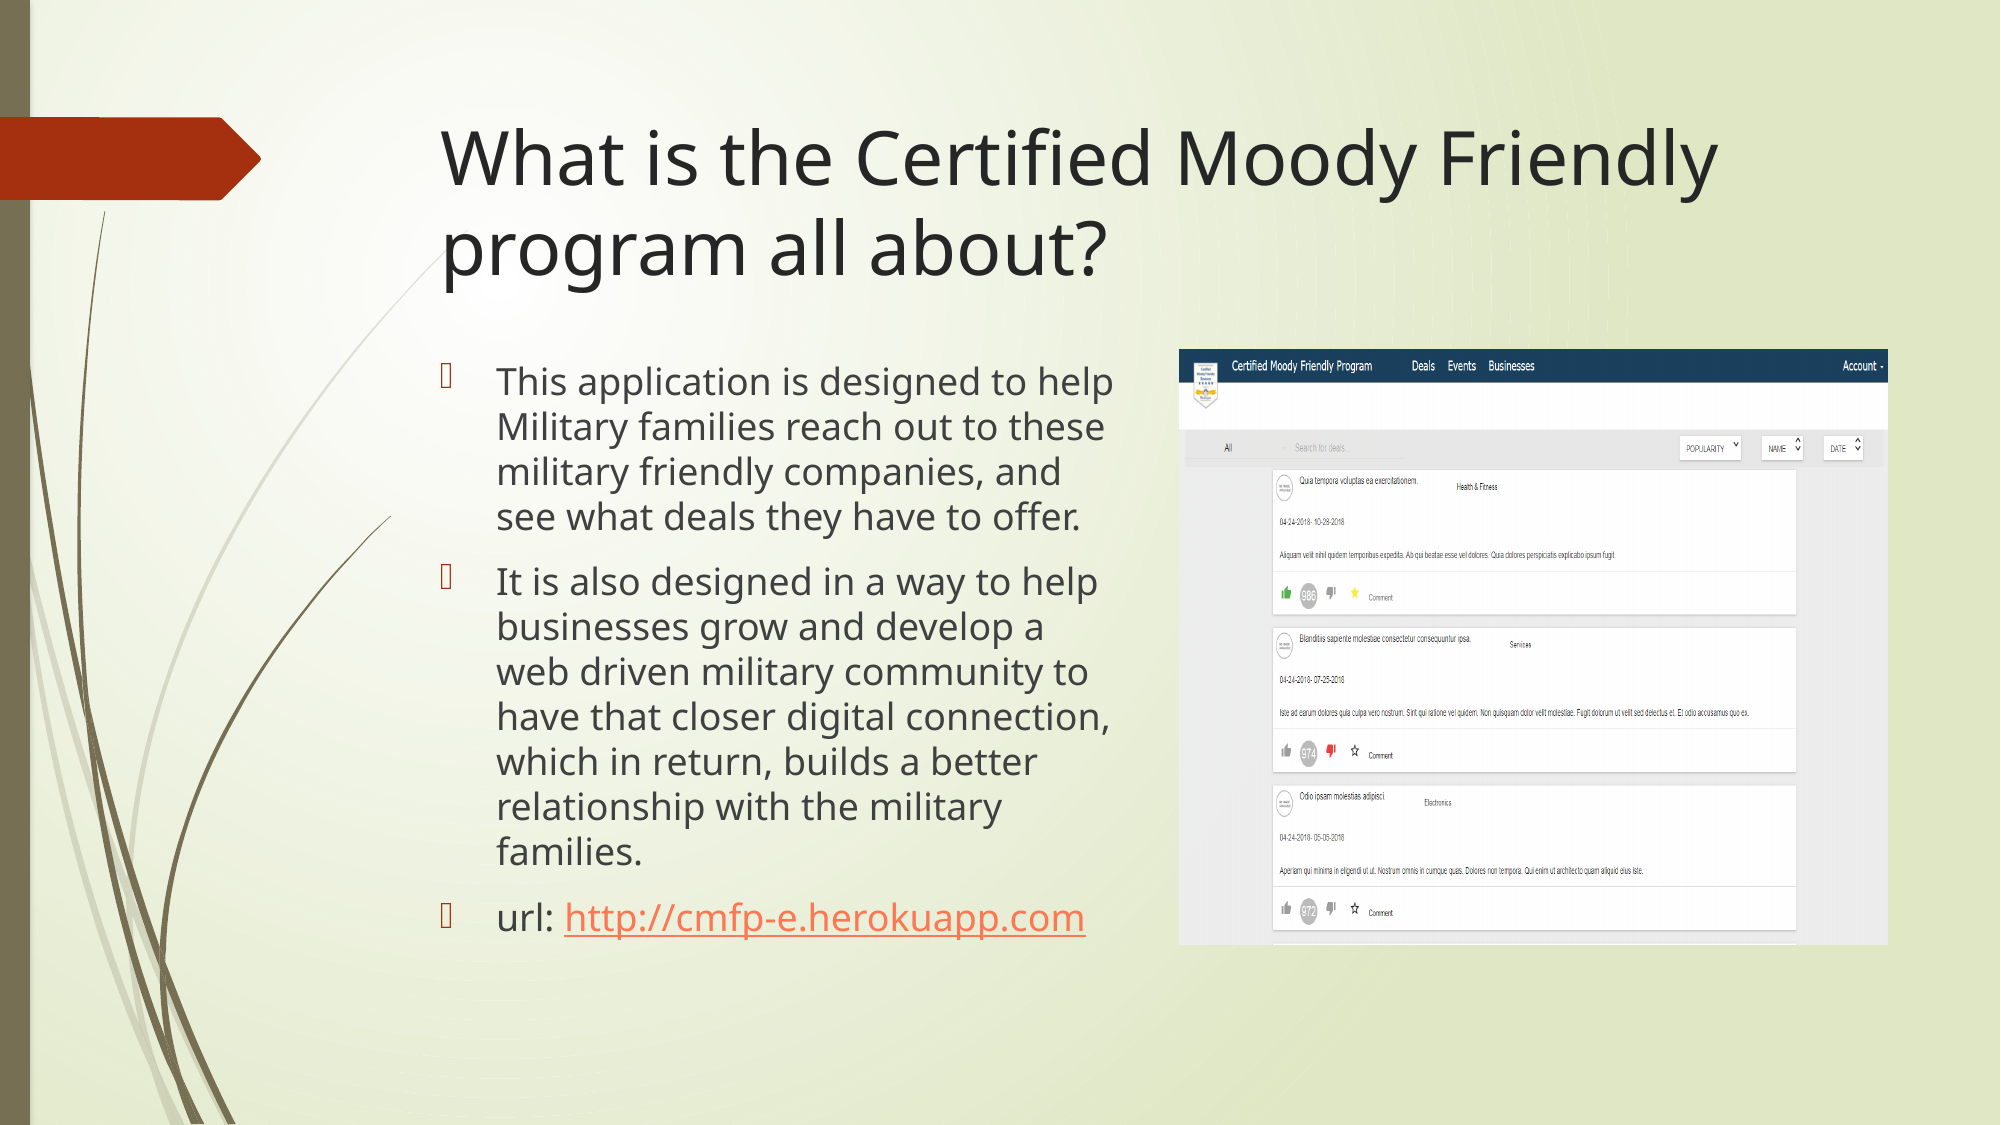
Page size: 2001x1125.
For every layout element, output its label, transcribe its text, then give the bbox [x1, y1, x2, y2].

list This application is designed to help Military families reach out to these military friendly companies, and see what deals they have to offer. It is also designed in a way to help businesses grow and develop a web driven military community to have that closer digital connection, which in return, builds a better relationship with the military families. url: http://cmfp-e.herokuapp.com [424, 350, 1133, 970]
picture [1179, 349, 1888, 945]
title What is the Certified Moody Friendly program all about? [425, 102, 1888, 313]
